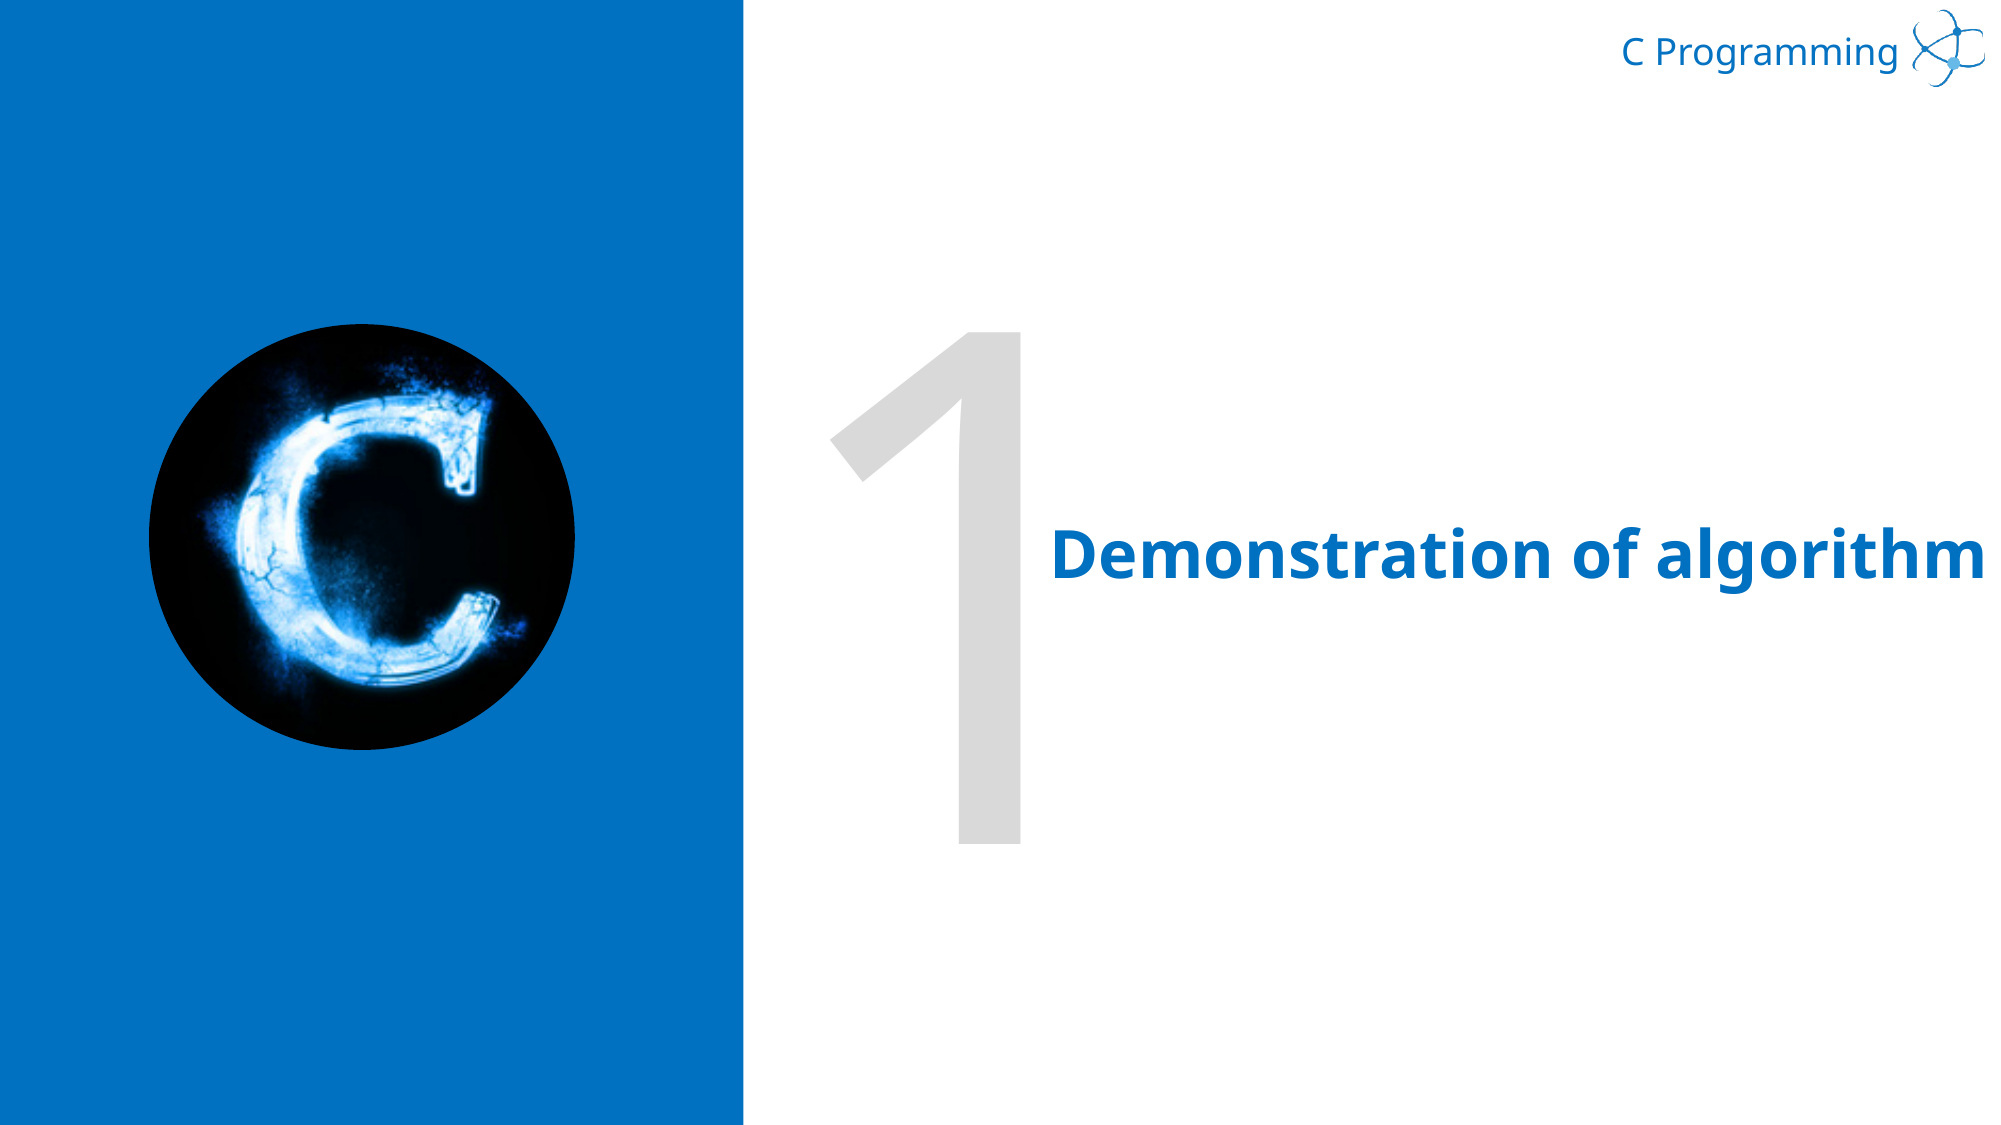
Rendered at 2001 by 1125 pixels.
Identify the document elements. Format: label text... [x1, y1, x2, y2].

text_box [0, 0, 744, 1125]
picture [1828, 1, 2000, 94]
picture [148, 324, 575, 750]
text_box 1 [751, 120, 1091, 996]
text_box Demonstration of algorithm [1034, 504, 2000, 600]
